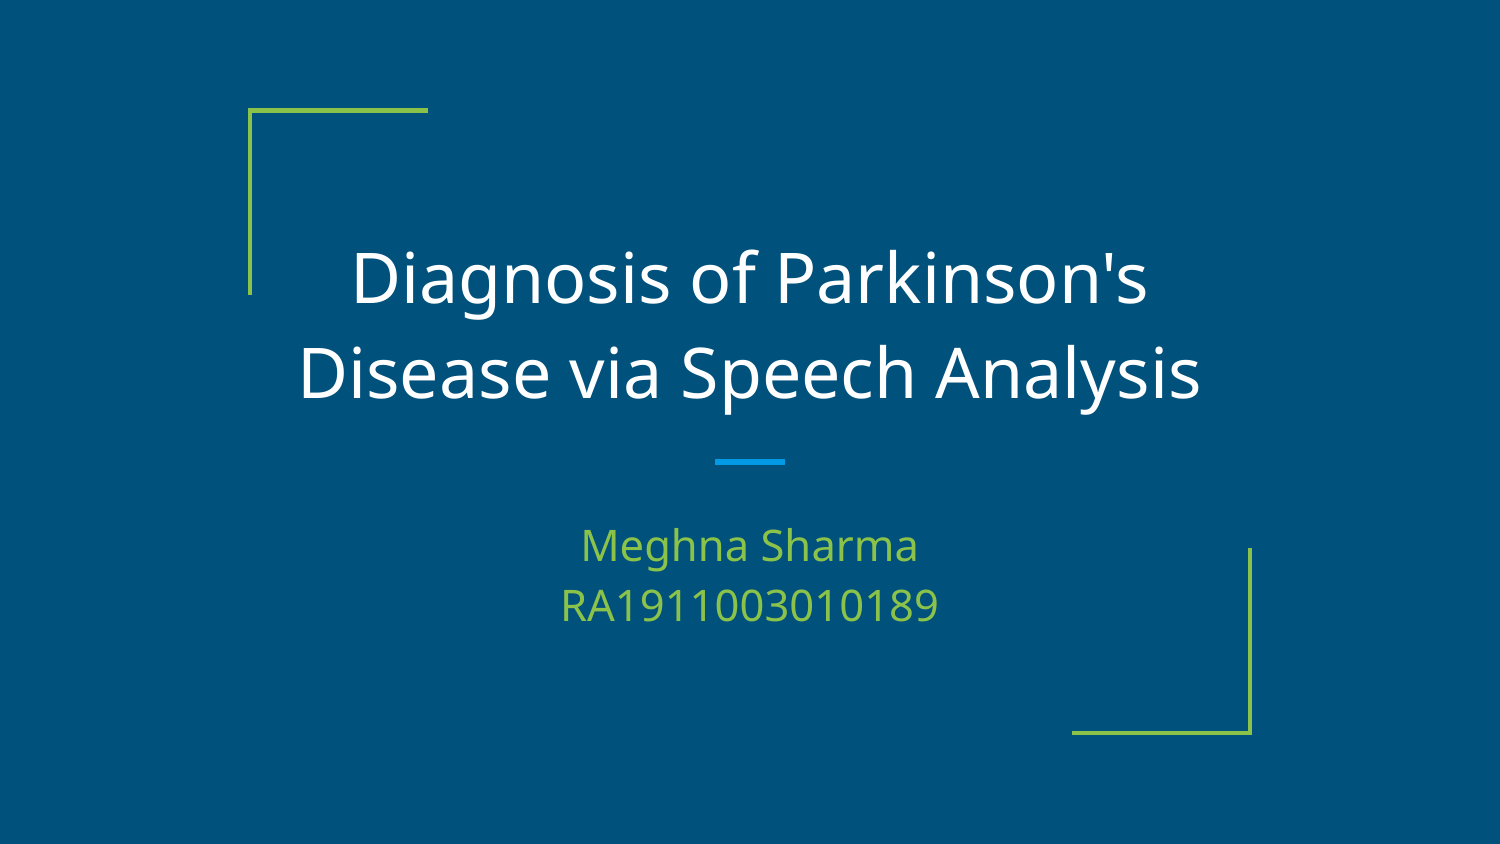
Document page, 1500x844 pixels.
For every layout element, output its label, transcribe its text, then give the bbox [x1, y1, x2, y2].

subtitle Meghna Sharma RA1911003010189 [275, 500, 1225, 650]
title Diagnosis of Parkinson's Disease via Speech Analysis [275, 195, 1225, 435]
